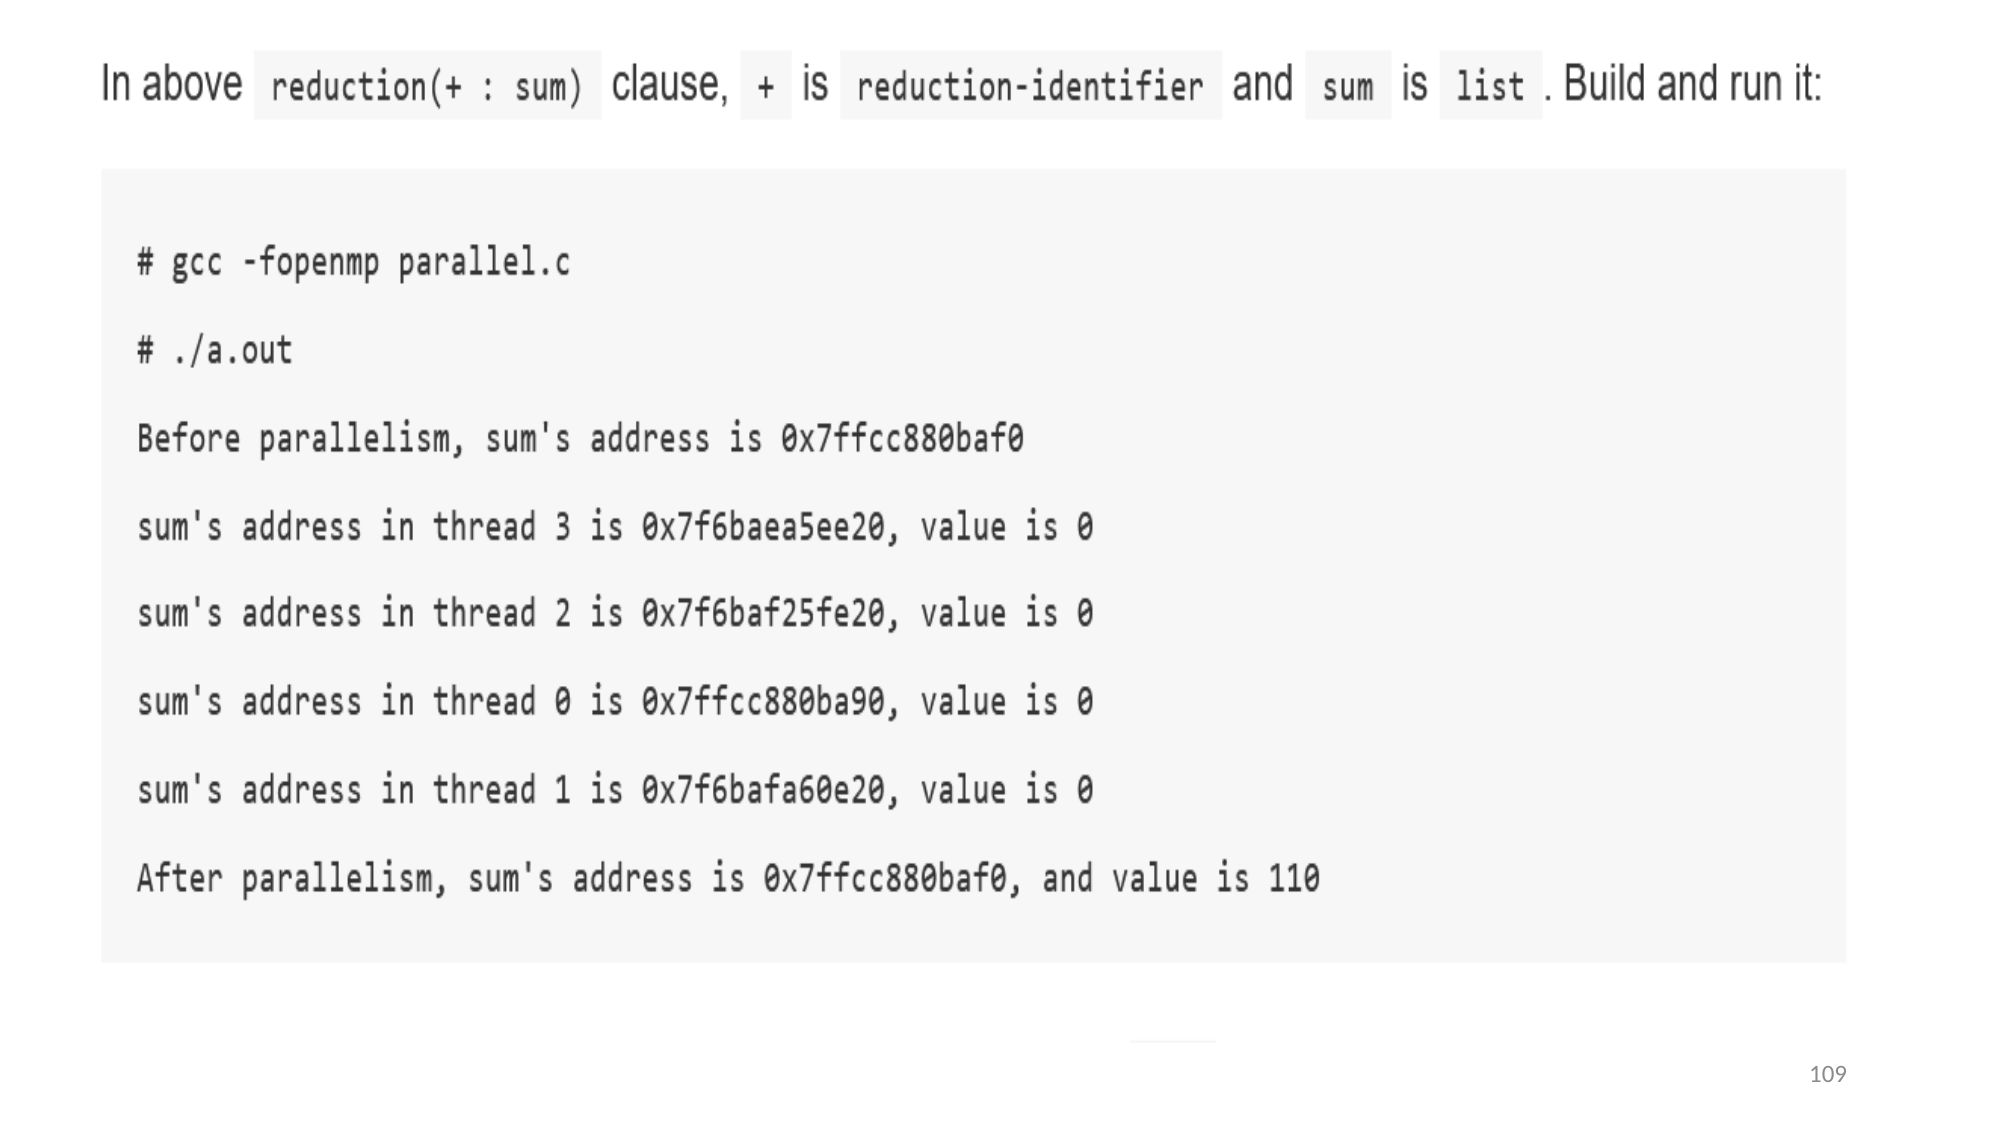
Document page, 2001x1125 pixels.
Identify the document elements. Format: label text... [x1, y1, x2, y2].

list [67, 36, 1863, 1043]
slide_number 109 [1412, 1043, 1863, 1103]
